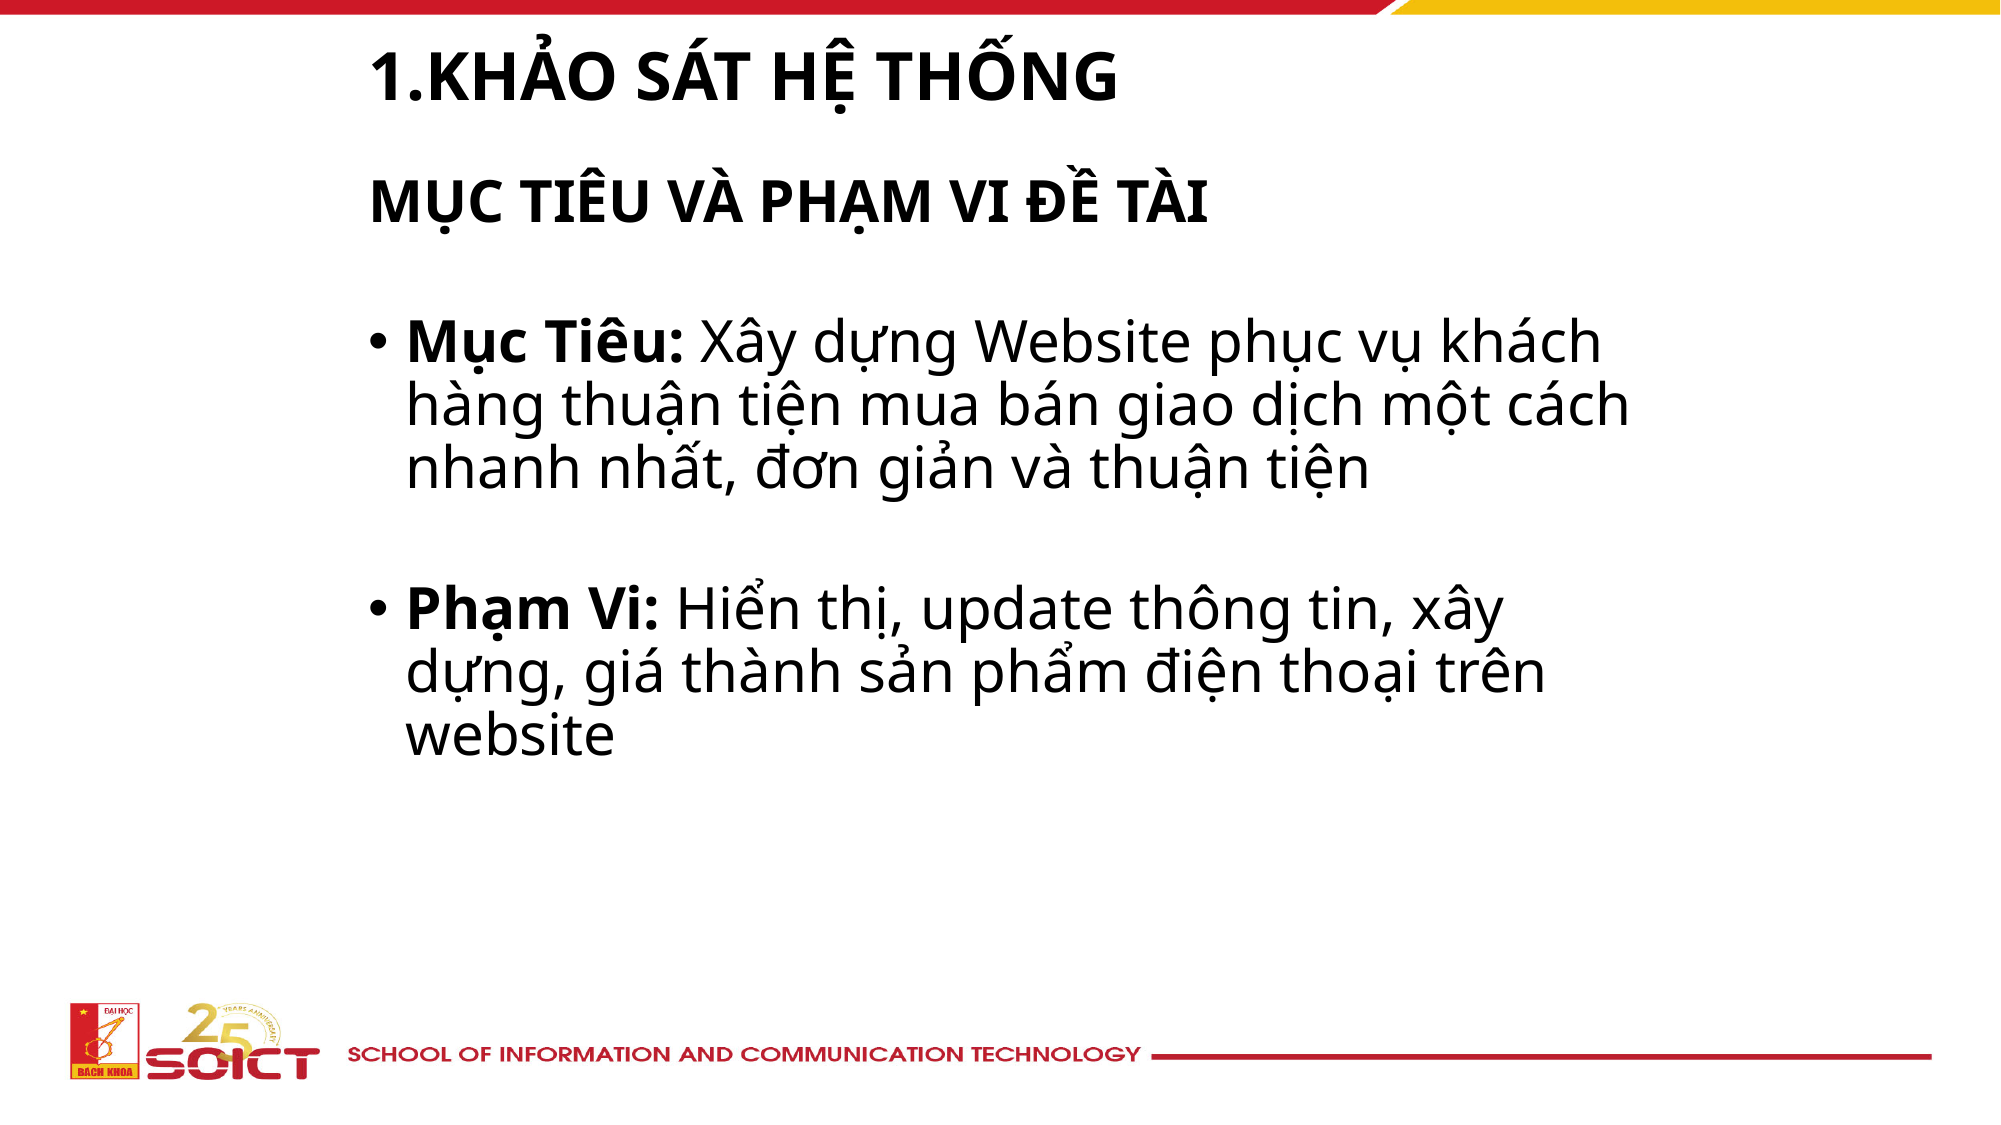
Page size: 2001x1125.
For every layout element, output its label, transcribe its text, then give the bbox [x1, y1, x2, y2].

title 1.KHẢO SÁT HỆ THỐNG [353, 18, 1647, 140]
picture [0, 0, 2001, 1125]
list MỤC TIÊU VÀ PHẠM VI ĐỀ TÀI Mục Tiêu: Xây dựng Website phục vụ khách hàng thuận tiện mua bán giao dịch một cách nhanh nhất, đơn giản và thuận tiện Phạm Vi: Hiển thị, update thông tin, xây dựng, giá thành sản phẩm điện thoại trên website [353, 164, 1647, 1014]
